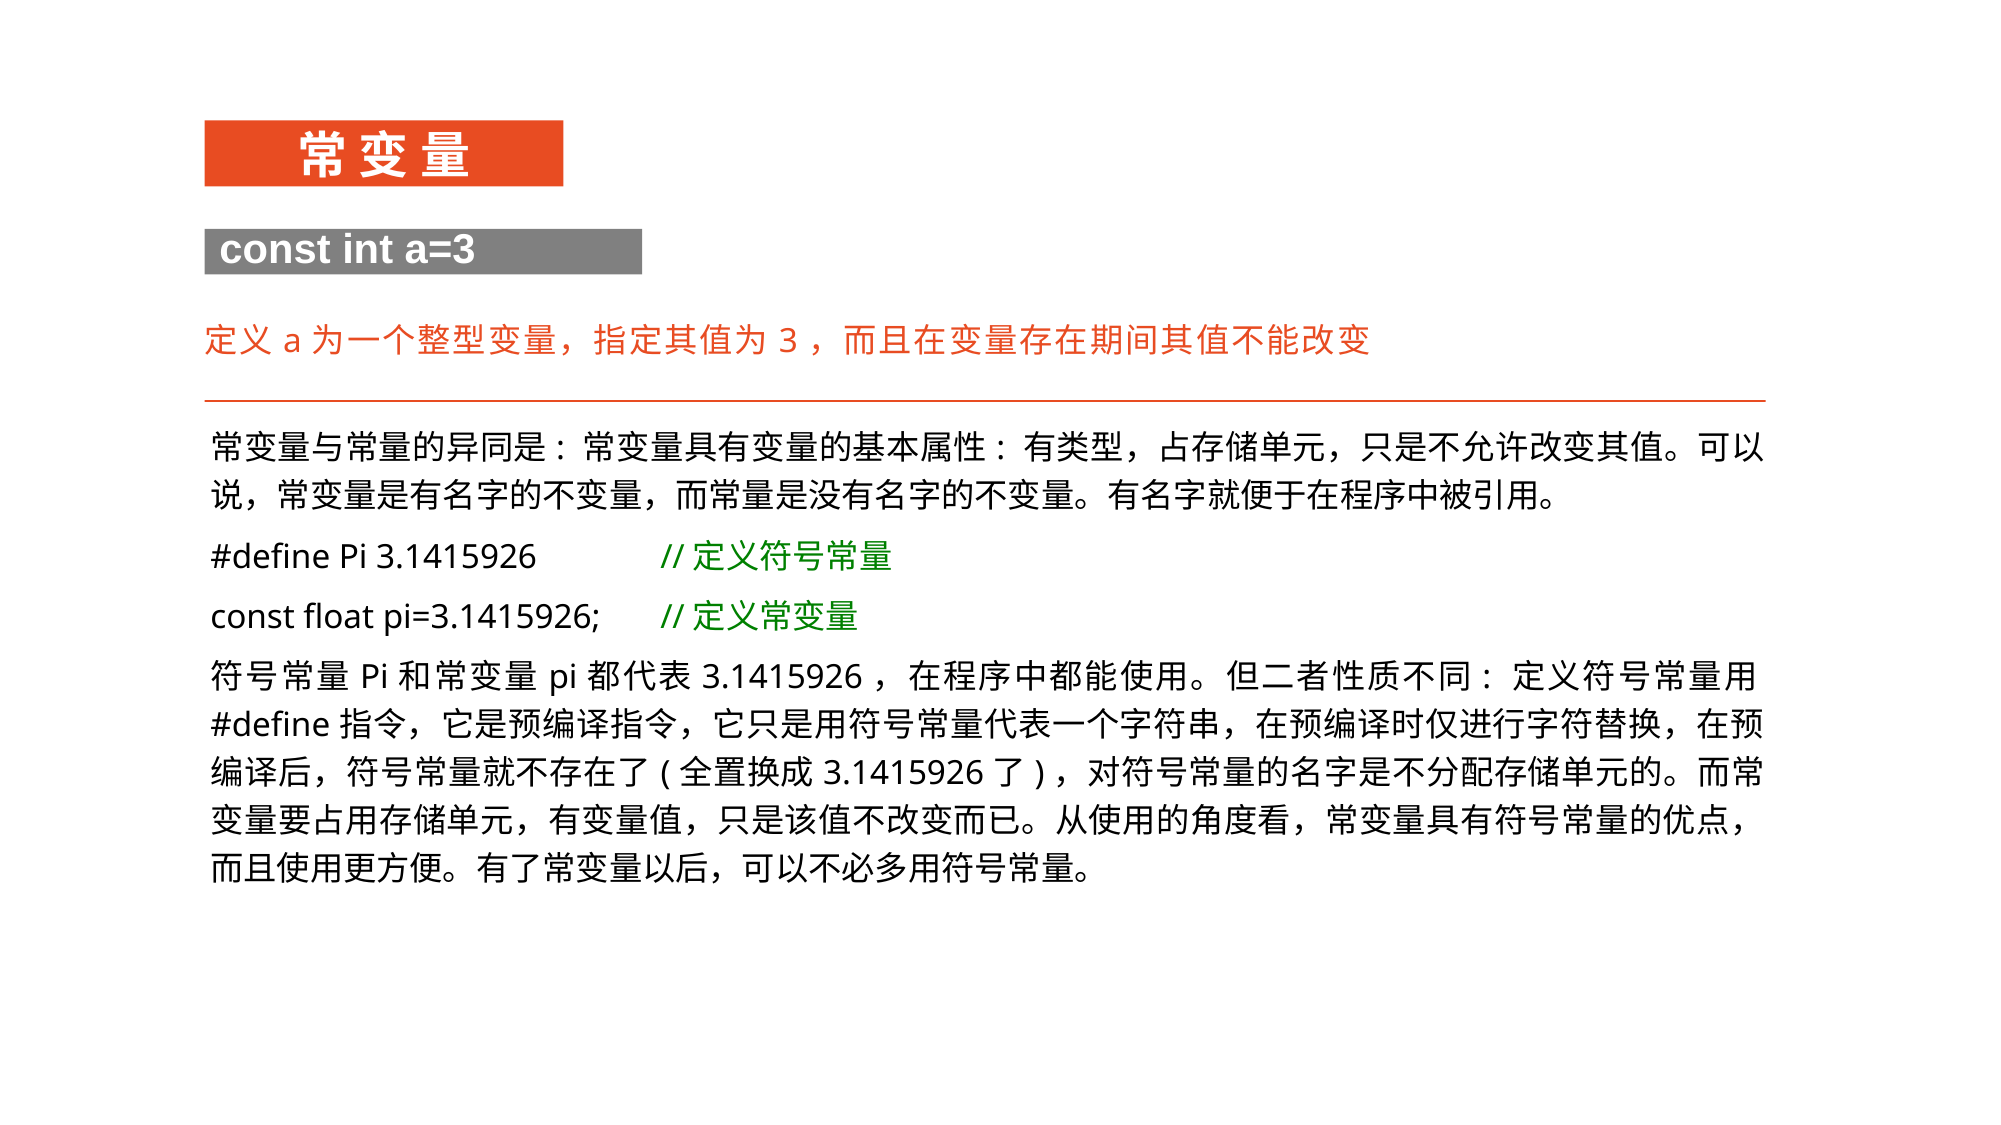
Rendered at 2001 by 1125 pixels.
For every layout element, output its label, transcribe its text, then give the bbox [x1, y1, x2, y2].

text_box 常 变 量 [204, 119, 564, 188]
text_box const int a=3 [204, 228, 643, 275]
text_box 定义a为一个整型变量，指定其值为3，而且在变量存在期间其值不能改变 [204, 314, 1773, 365]
